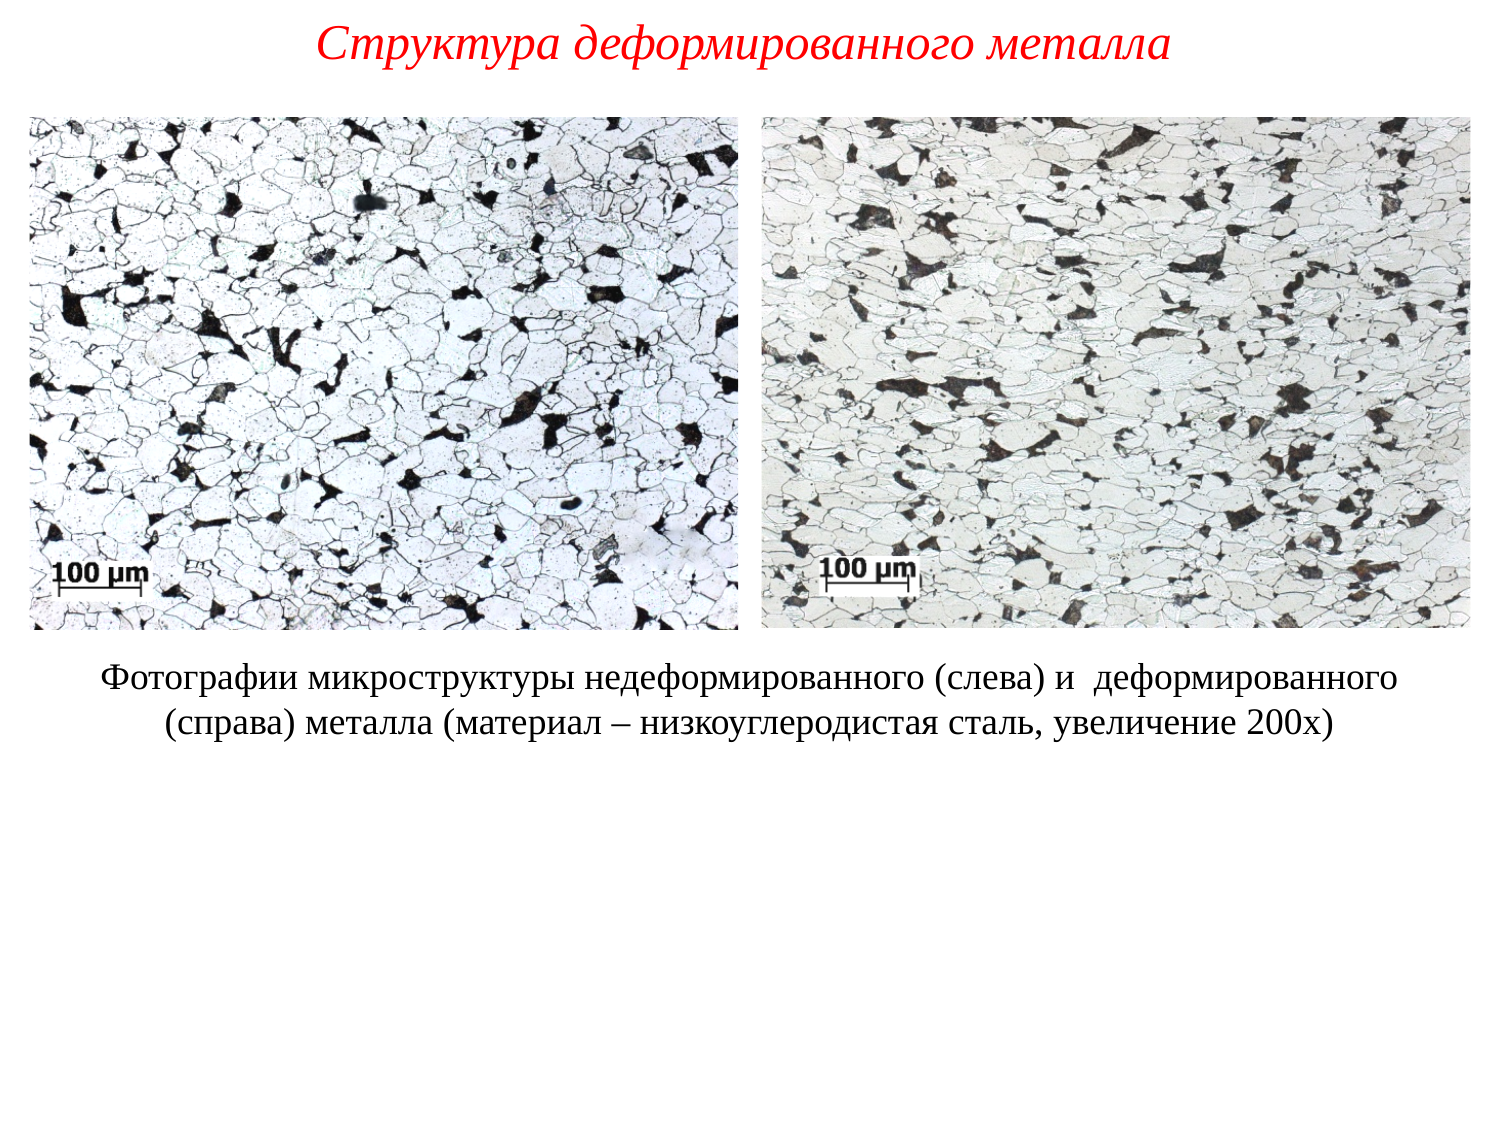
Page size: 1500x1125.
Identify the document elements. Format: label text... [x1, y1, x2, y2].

picture [761, 116, 1471, 629]
text_box Структура деформированного металла [100, 2, 1400, 78]
picture [29, 116, 739, 630]
text_box Фотографии микроструктуры недеформированного (слева) и деформированного (справа) металла (материал – низкоуглеродистая сталь, увеличение 200х) [35, 644, 1465, 750]
